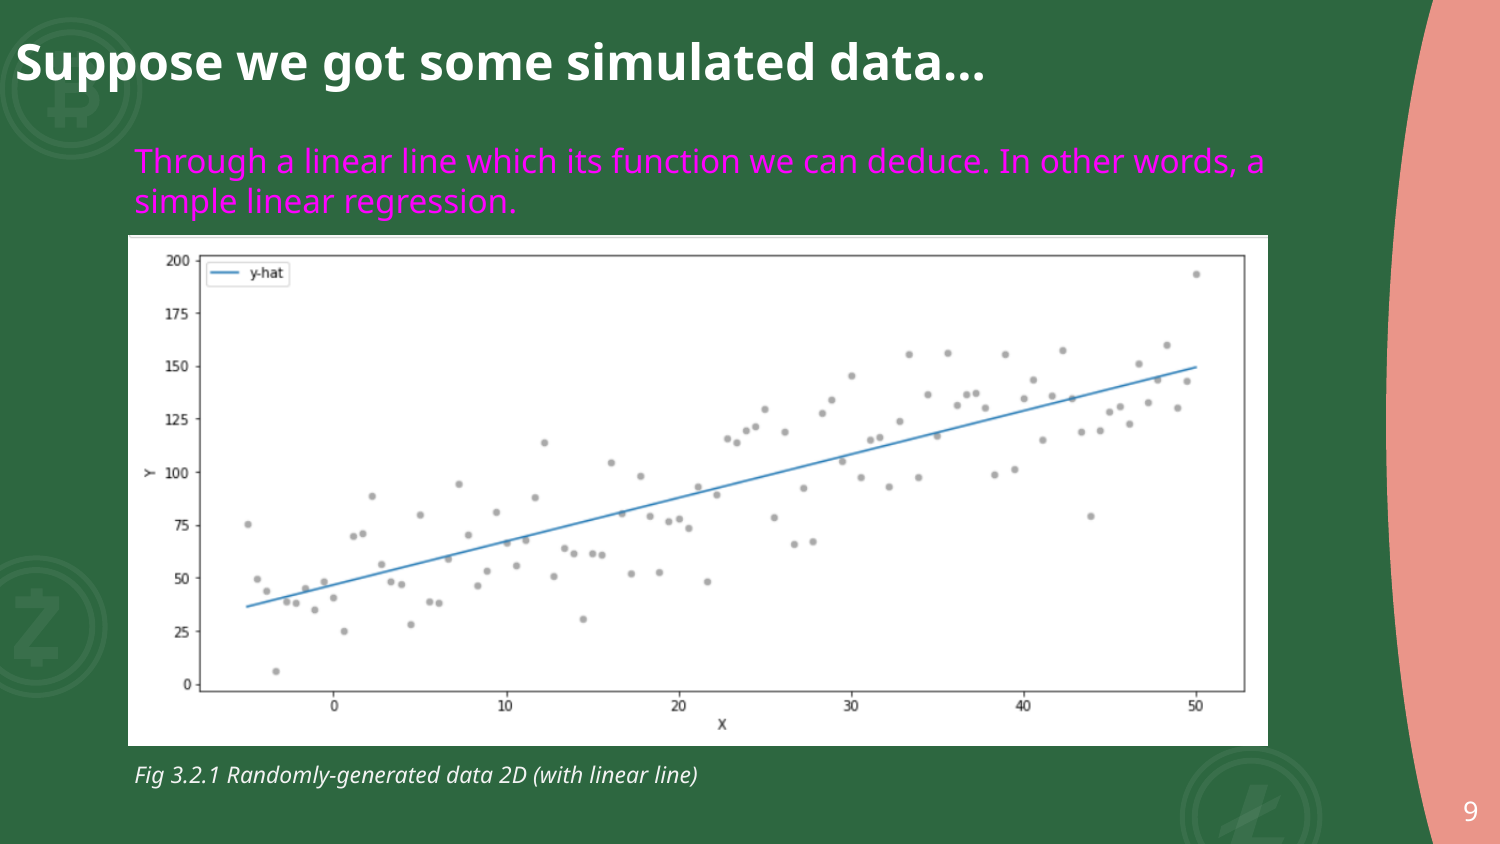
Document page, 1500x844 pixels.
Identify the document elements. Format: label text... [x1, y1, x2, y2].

title Suppose we got some simulated data… [0, 15, 1500, 126]
text_box Through a linear line which its function we can deduce. In other words, a simple linear regression. [119, 124, 1309, 235]
slide_number ‹#› [1403, 779, 1494, 844]
picture [128, 235, 1268, 746]
text_box Fig 3.2.1 Randomly-generated data 2D (with linear line) [119, 745, 905, 831]
